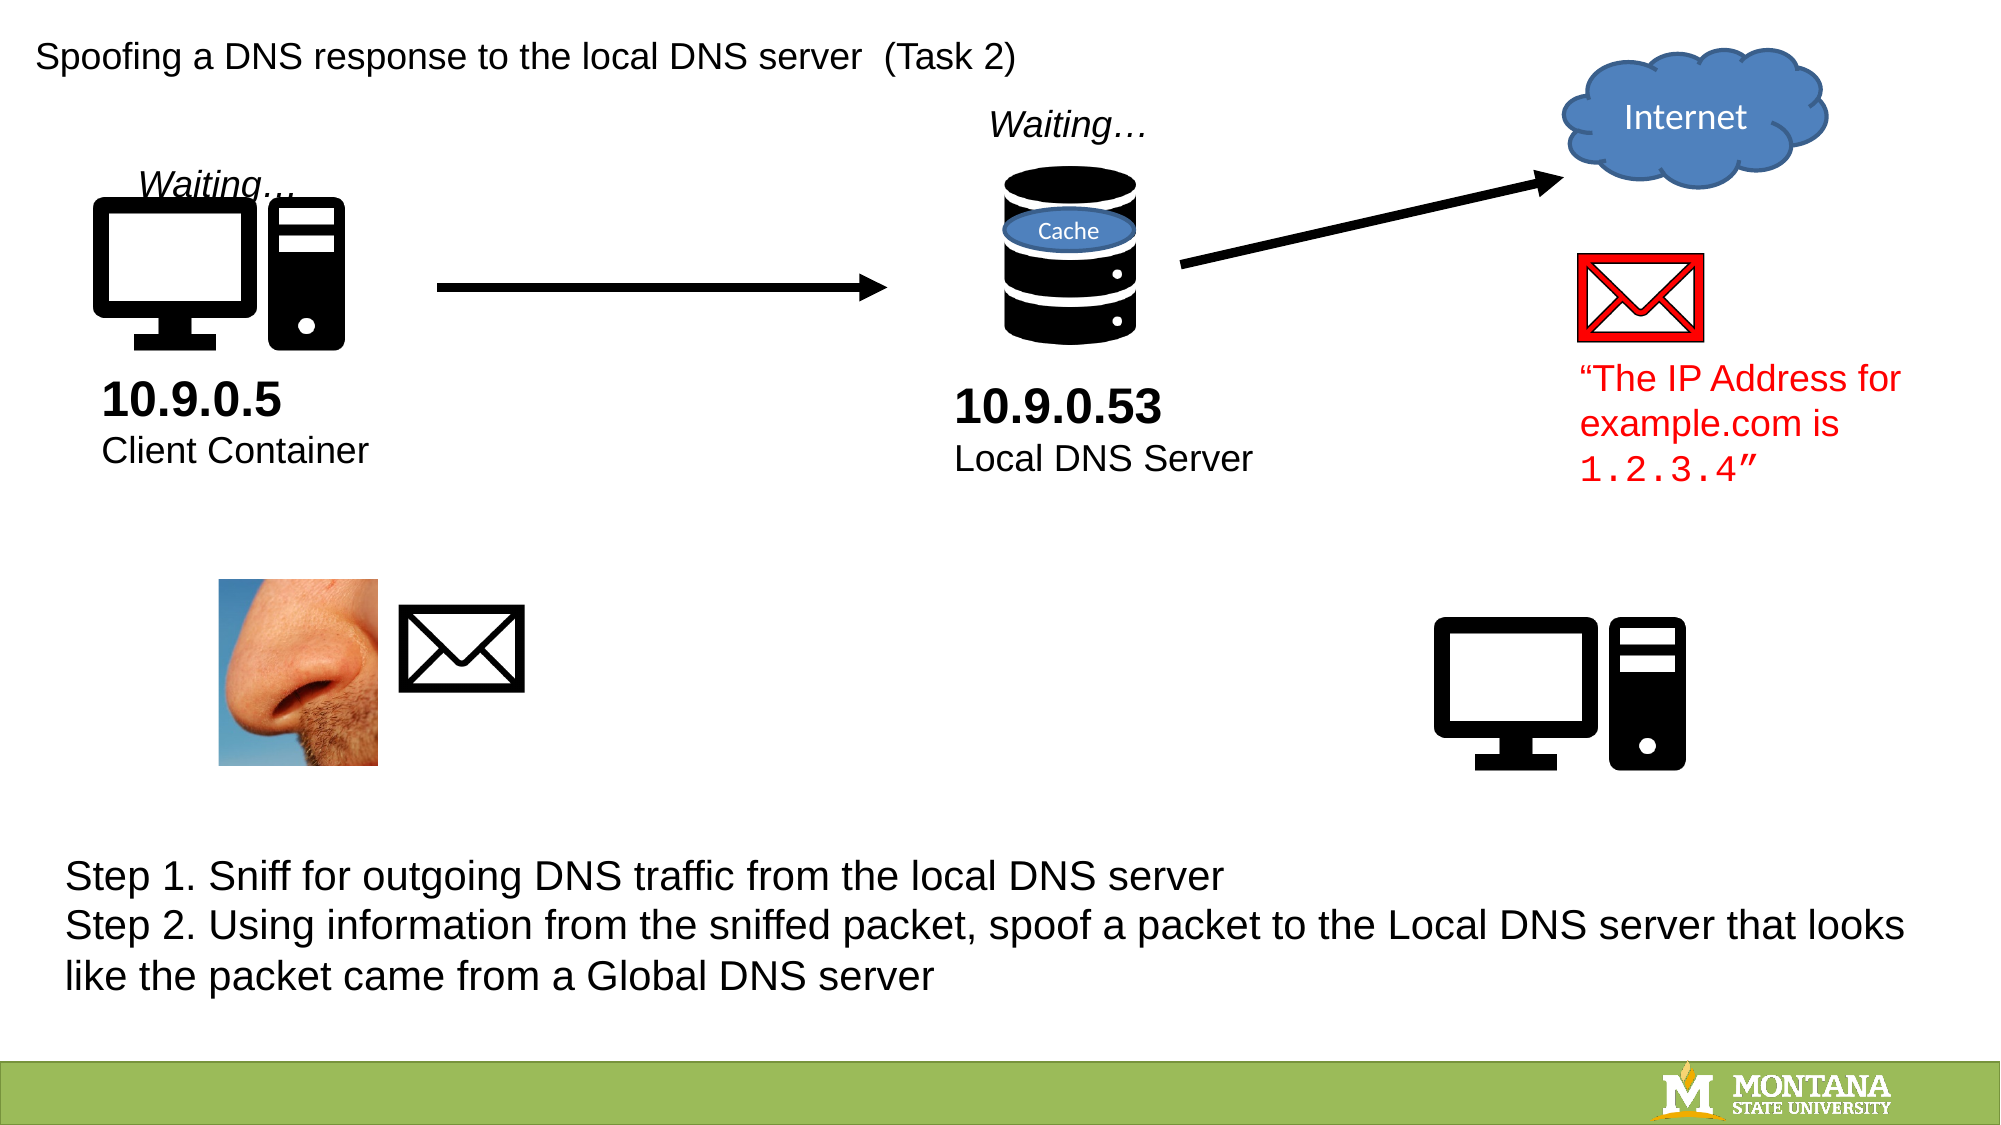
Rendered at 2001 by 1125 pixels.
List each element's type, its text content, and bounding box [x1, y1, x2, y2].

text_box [1894, 1060, 2000, 1125]
text_box Step 1. Sniff for outgoing DNS traffic from the local DNS server Step 2. Using information from the sniffed packet, spoof a packet to the Local DNS server that looks like the packet came from a Global DNS server [49, 841, 1925, 1006]
picture [1427, 562, 1691, 826]
text_box 10.9.0.53 Local DNS Server [939, 366, 1269, 487]
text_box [1180, 176, 1565, 265]
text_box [0, 1060, 1645, 1125]
picture [1564, 221, 1716, 373]
text_box Spoofing a DNS response to the local DNS server (Task 2) [20, 24, 1033, 85]
text_box “The IP Address for example.com is 1.2.3.4” [1565, 346, 1992, 497]
text_box Internet [1561, 47, 1829, 190]
picture [386, 573, 537, 724]
picture [957, 142, 1183, 368]
text_box Waiting… [973, 92, 1165, 140]
picture [87, 142, 351, 406]
picture [218, 578, 378, 767]
picture [1649, 1060, 1892, 1122]
text_box 10.9.0.5 Client Container [86, 358, 385, 479]
